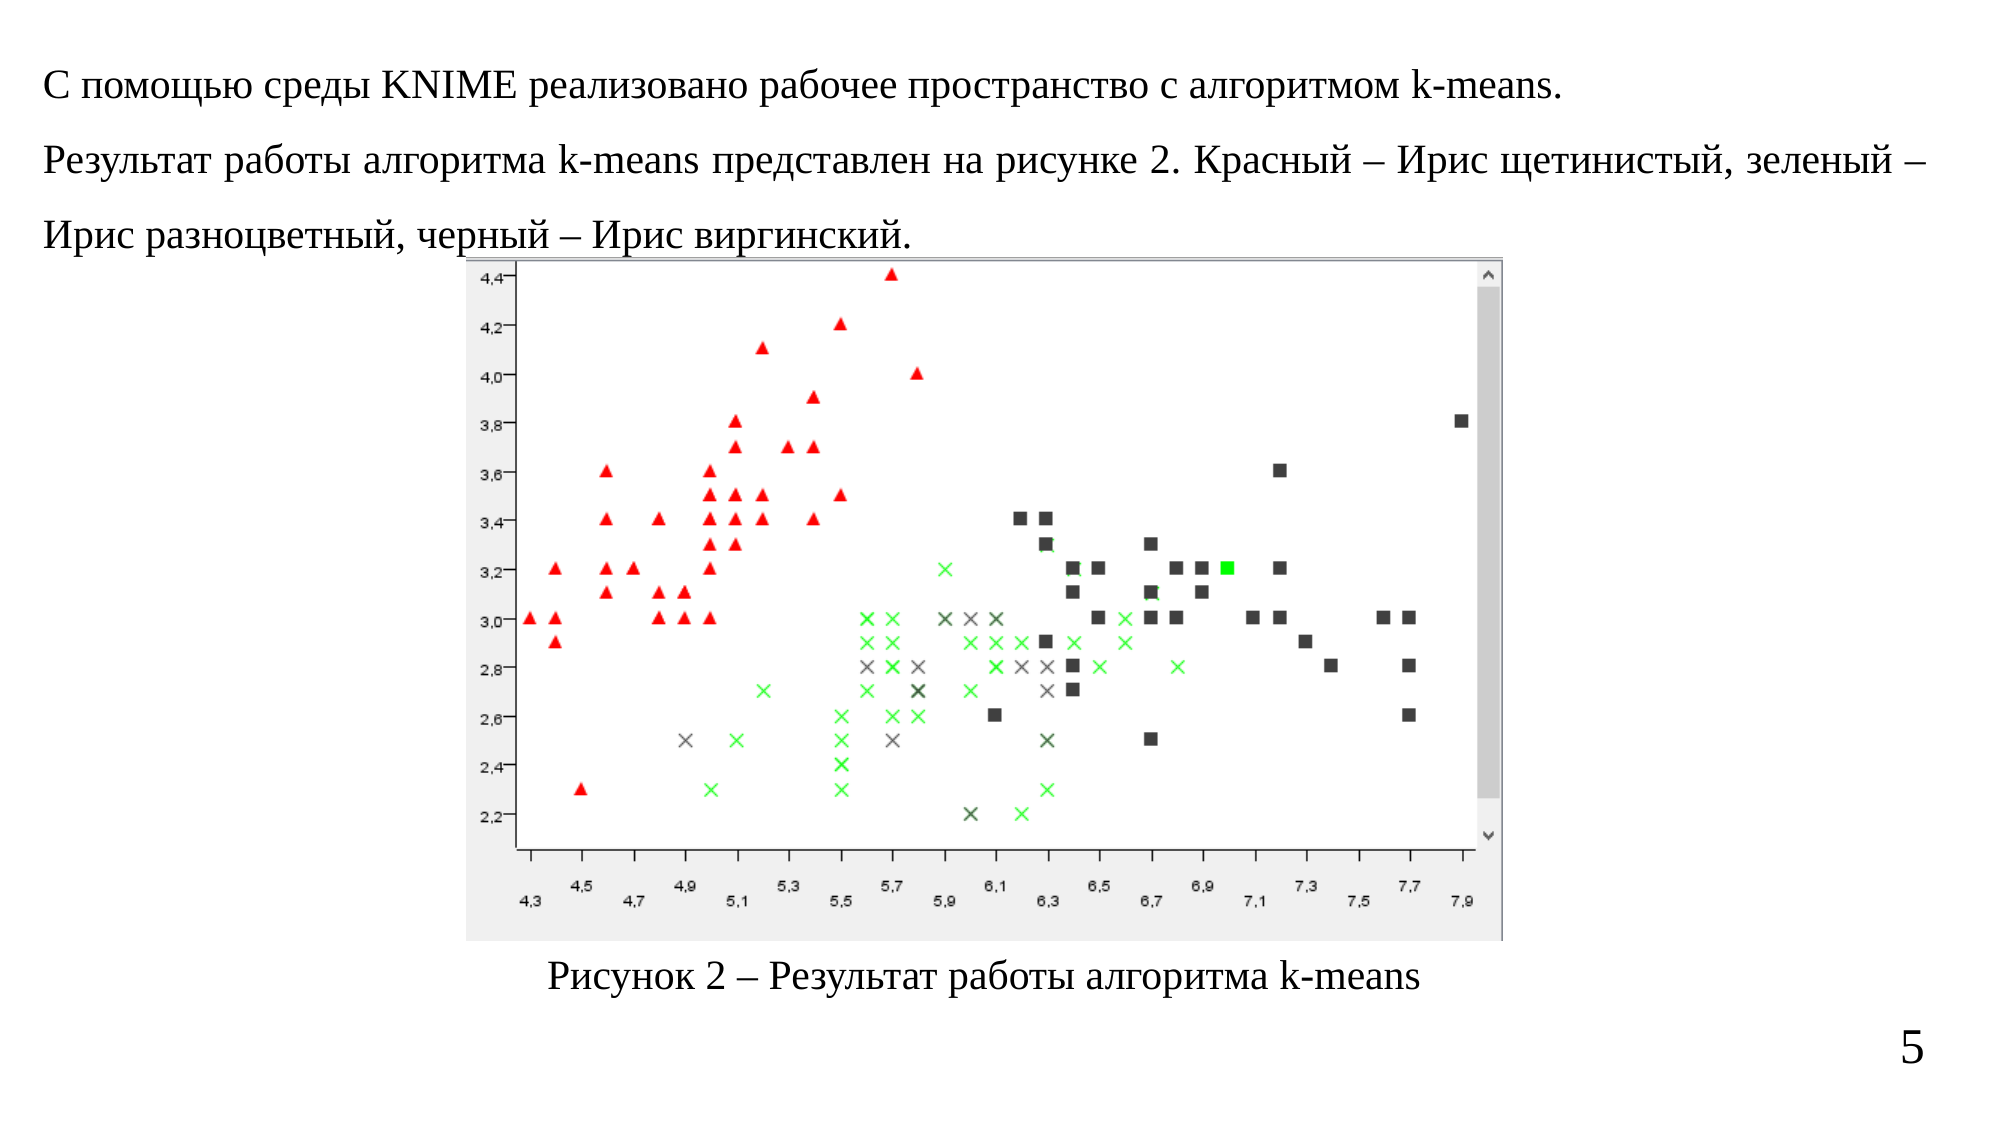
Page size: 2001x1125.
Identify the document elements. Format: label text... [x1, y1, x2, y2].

text_box Рисунок 2 – Результат работы алгоритма k-means [532, 941, 1437, 1006]
text_box 5 [1885, 1006, 1940, 1082]
text_box С помощью среды KNIME реализовано рабочее пространство с алгоритмом k-means. Результат работы алгоритма k-means представлен на рисунке 2. Красный – Ирис щетинистый, зеленый – Ирис разноцветный, черный – Ирис виргинский. [28, 24, 1941, 415]
picture [466, 257, 1503, 941]
